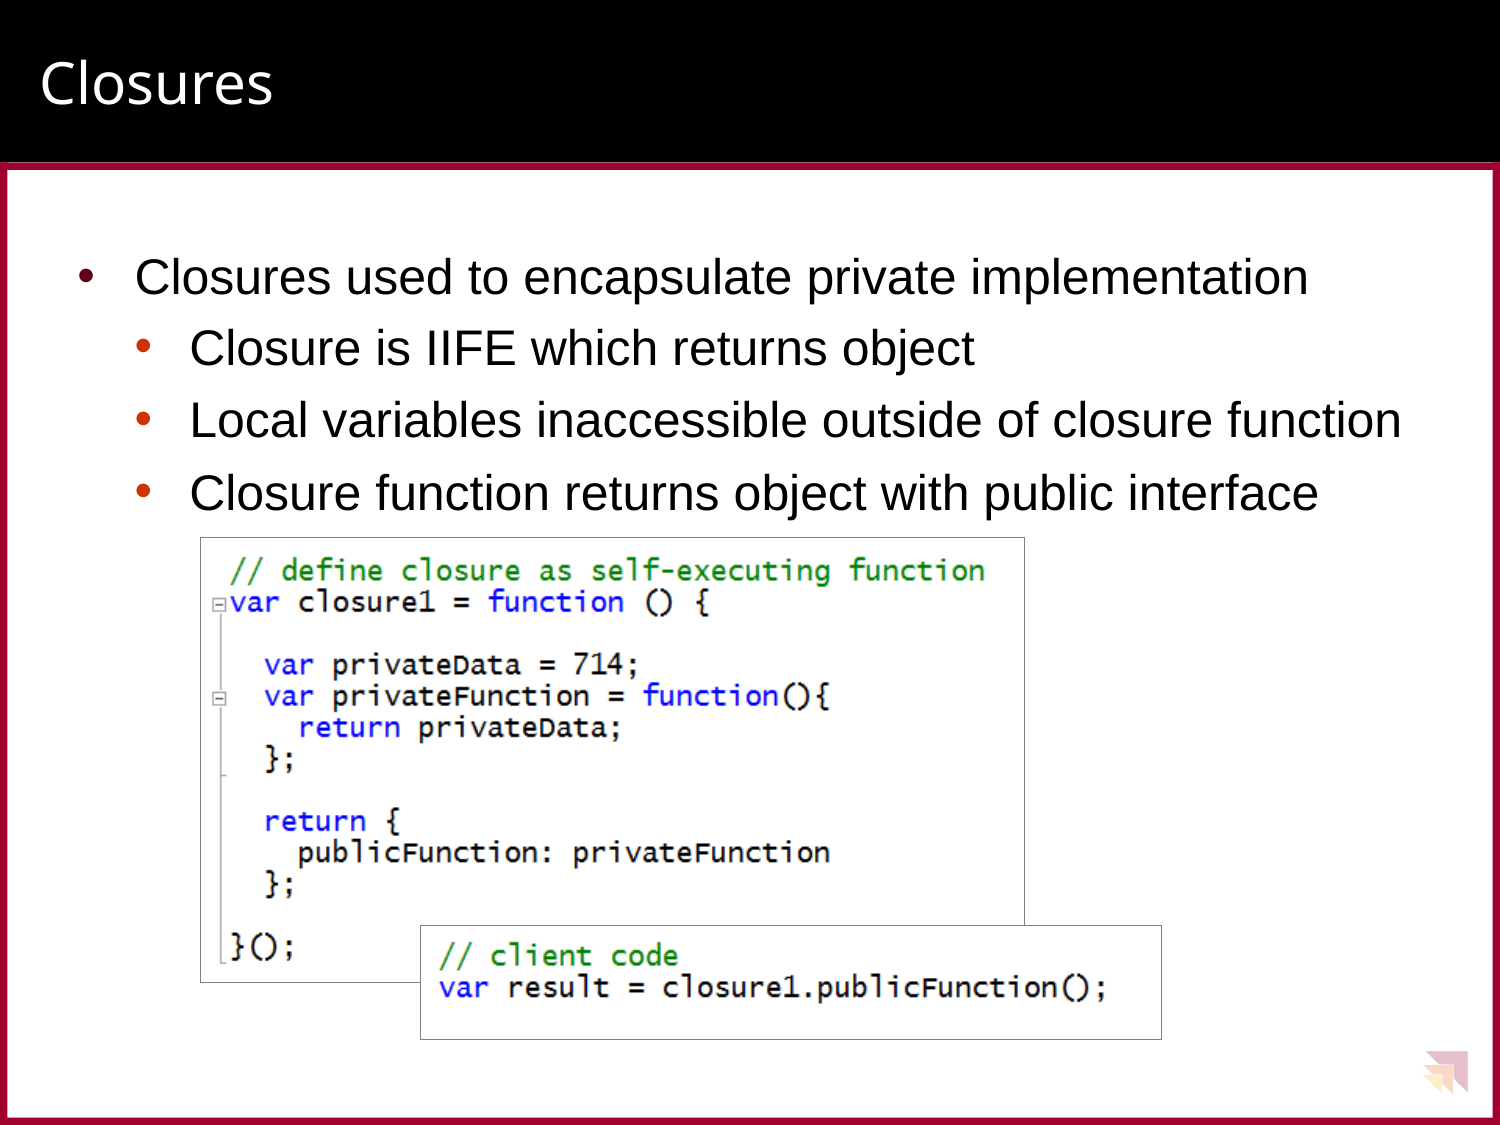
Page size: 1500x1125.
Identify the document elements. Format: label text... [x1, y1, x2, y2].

title Closures [24, 12, 1438, 150]
list Closures used to encapsulate private implementation Closure is IIFE which returns object Local variables inaccessible outside of closure function Closure function returns object with public interface [62, 237, 1438, 1088]
picture [199, 537, 1162, 1041]
